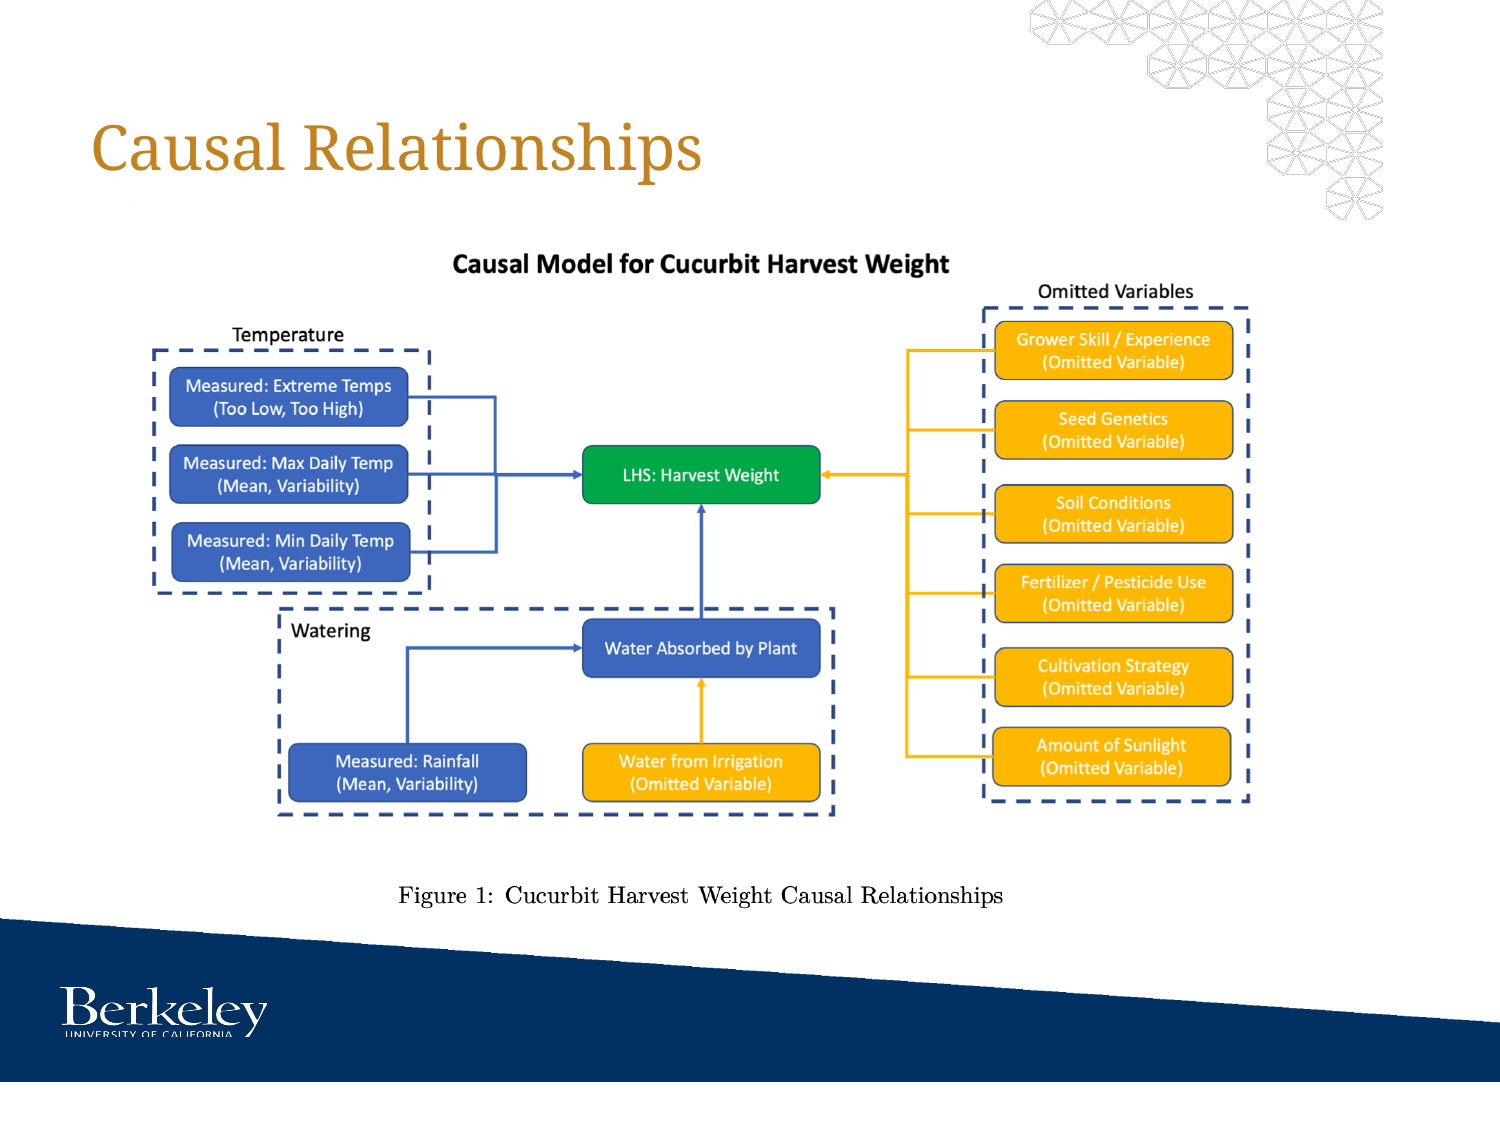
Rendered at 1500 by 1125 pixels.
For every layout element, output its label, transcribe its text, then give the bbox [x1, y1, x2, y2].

title Causal Relationships [75, 50, 1349, 240]
picture [0, 200, 1500, 1082]
picture [1029, 0, 1383, 220]
